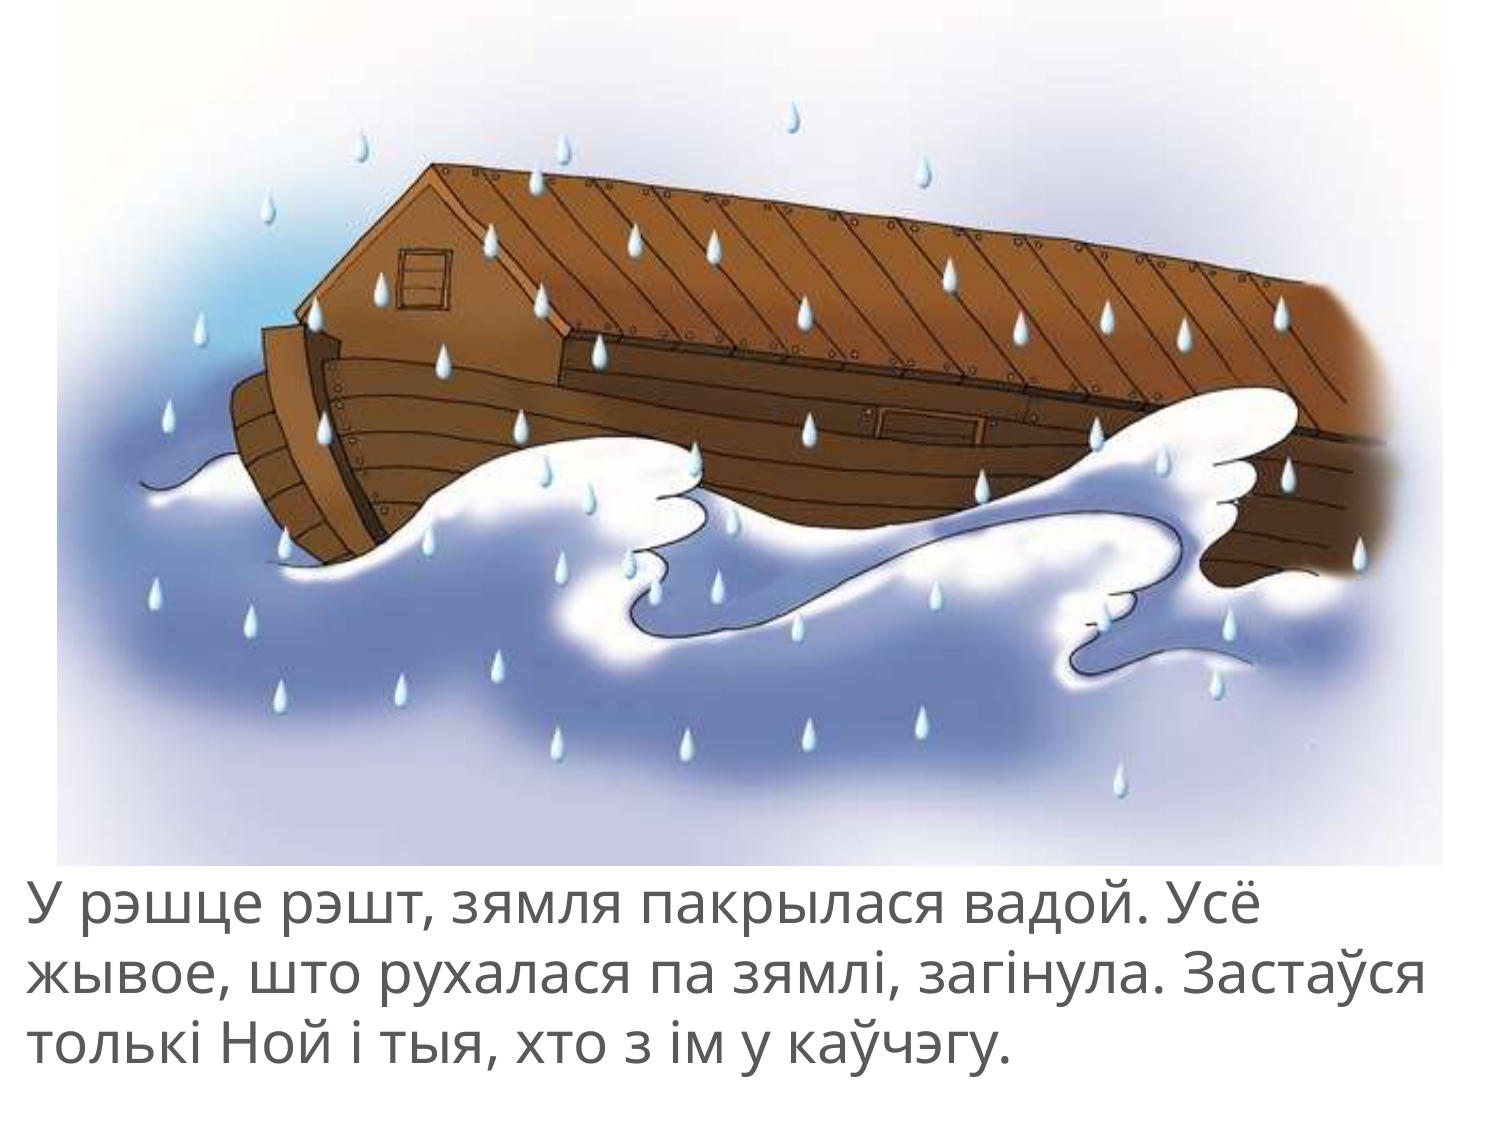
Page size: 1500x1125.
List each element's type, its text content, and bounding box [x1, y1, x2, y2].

picture [57, 0, 1443, 866]
text_box У рэшце рэшт, зямля пакрылася вадой. Усё жывое, што рухалася па зямлі, загінула. Застаўся толькі Ной і тыя, хто з ім у каўчэгу. [11, 857, 1498, 1083]
